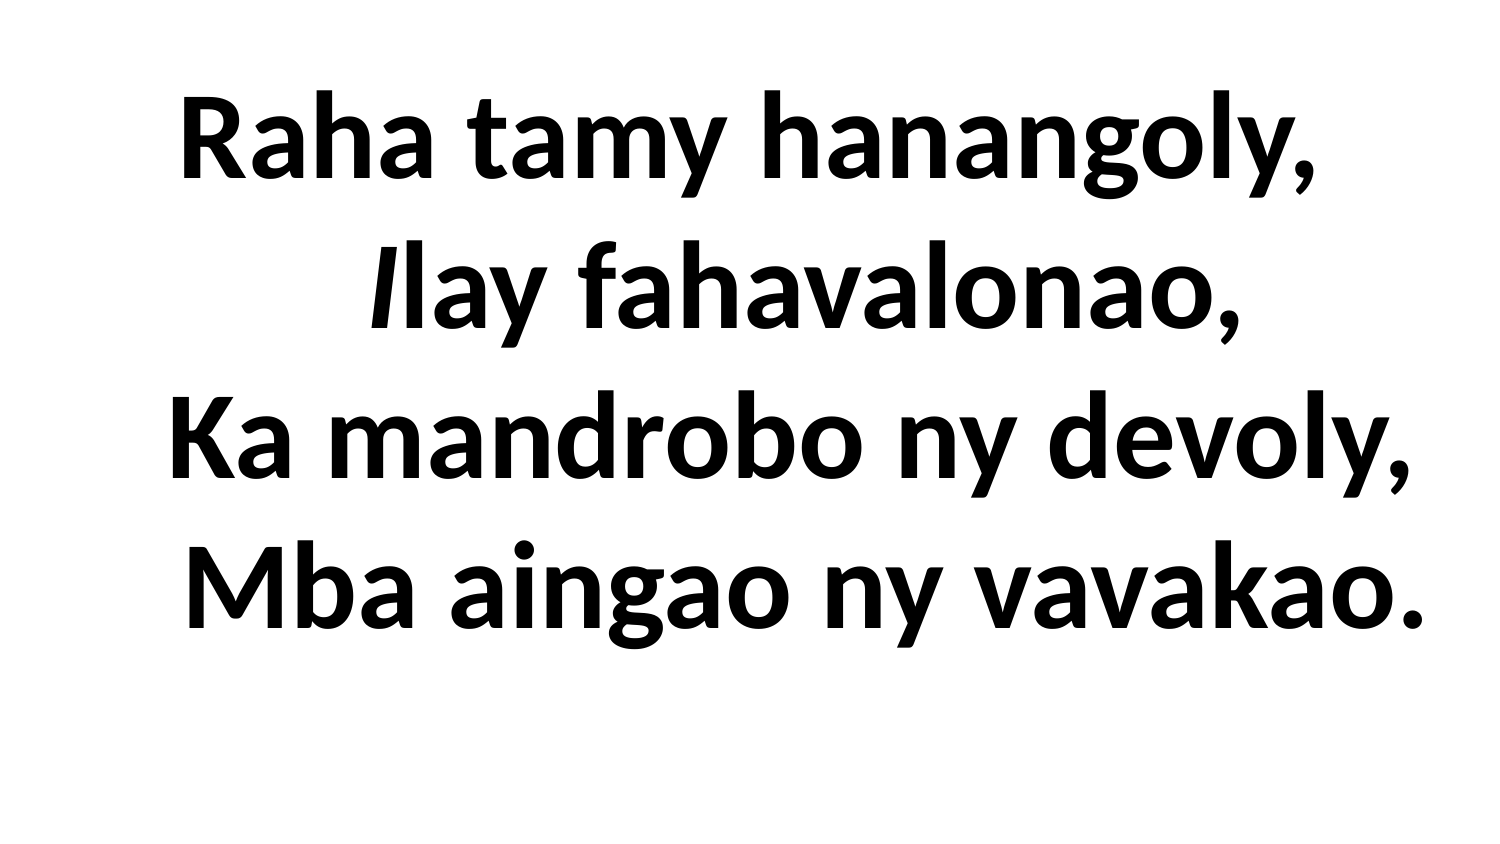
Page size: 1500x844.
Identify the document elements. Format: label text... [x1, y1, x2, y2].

title Raha tamy hanangoly, Ilay fahavalonao, Ka mandrobo ny devoly, Mba aingao ny vavakao. [0, 262, 1500, 446]
